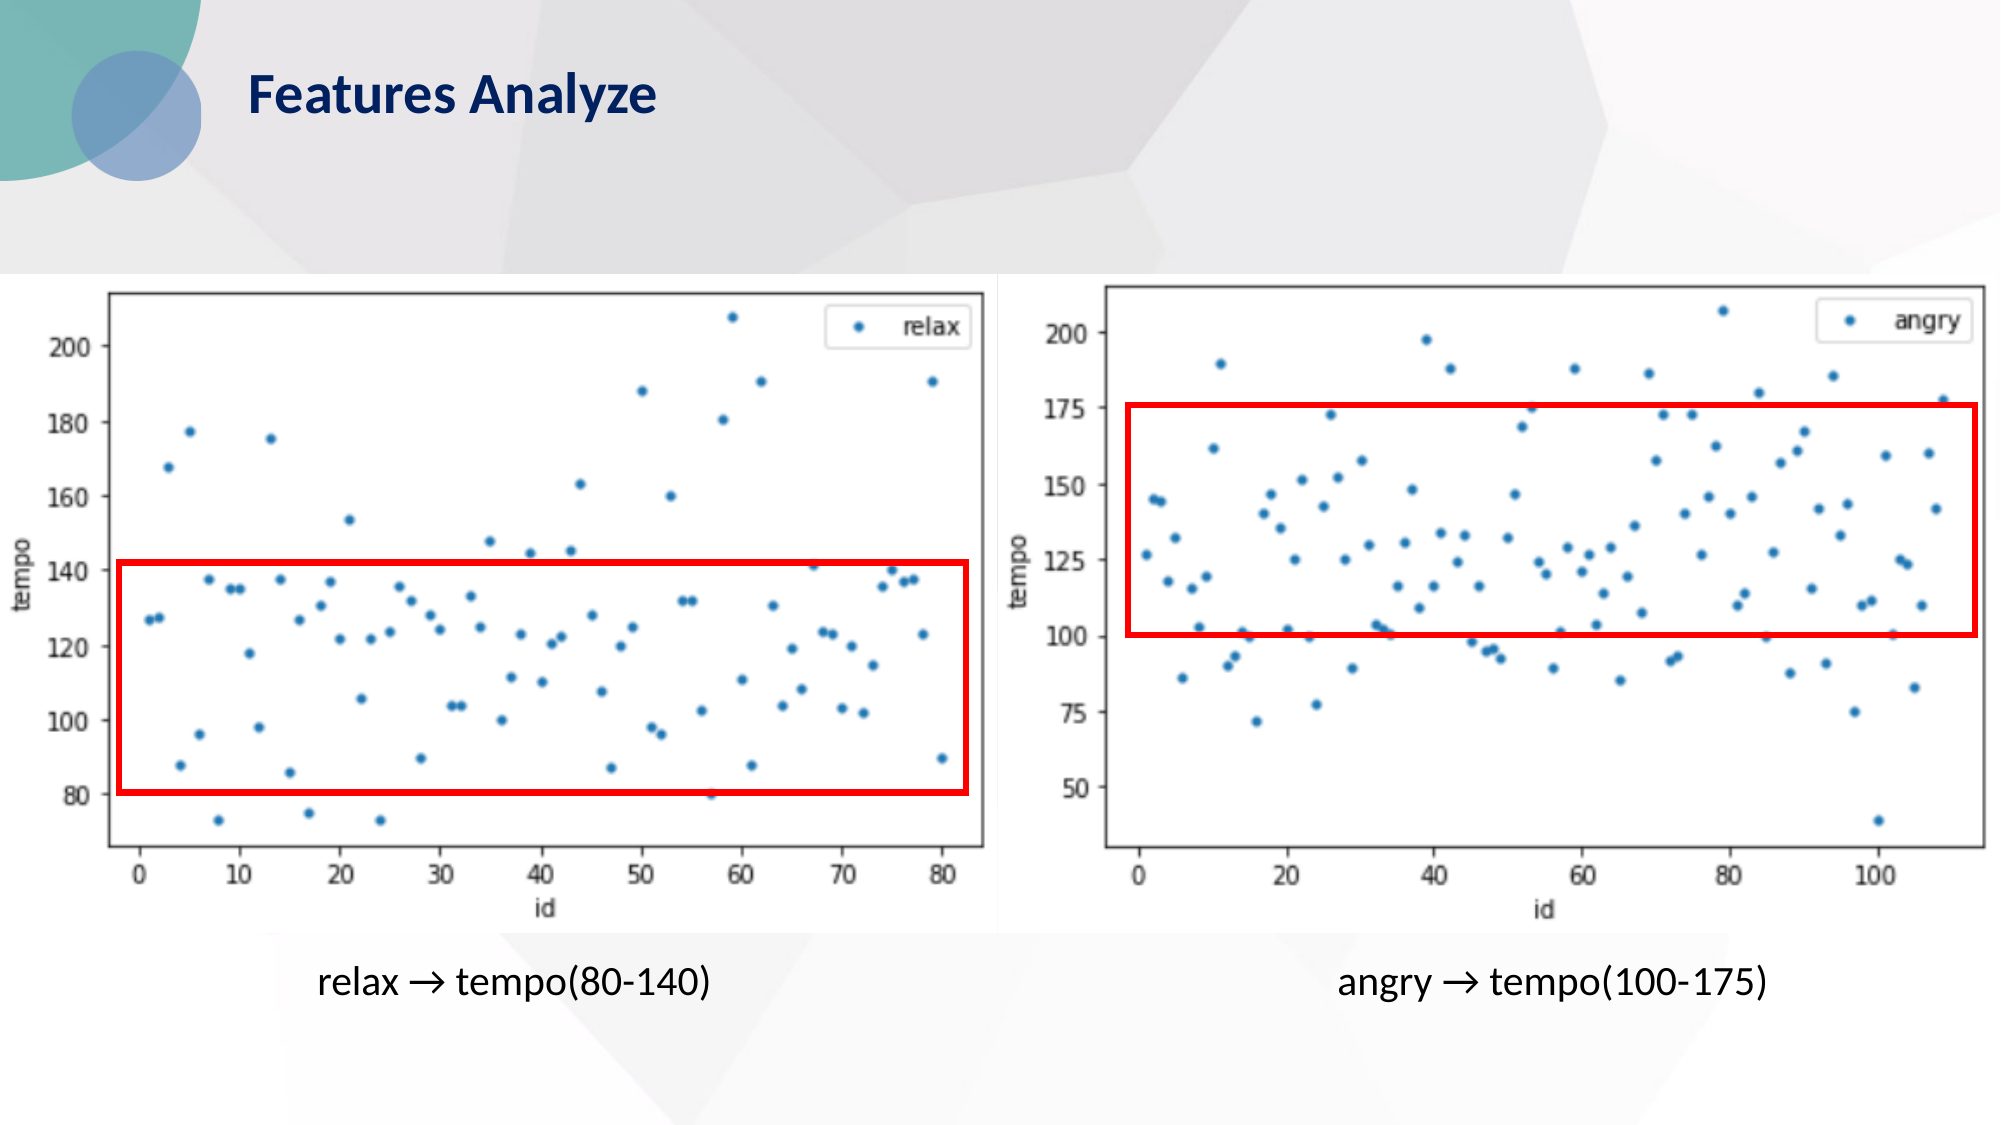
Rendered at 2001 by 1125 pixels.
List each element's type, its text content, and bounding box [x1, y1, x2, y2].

text_box Features Analyze [234, 47, 673, 133]
picture [0, 0, 2001, 1125]
text_box relax → tempo(80-140) angry → tempo(100-175) [0, 946, 2000, 1012]
